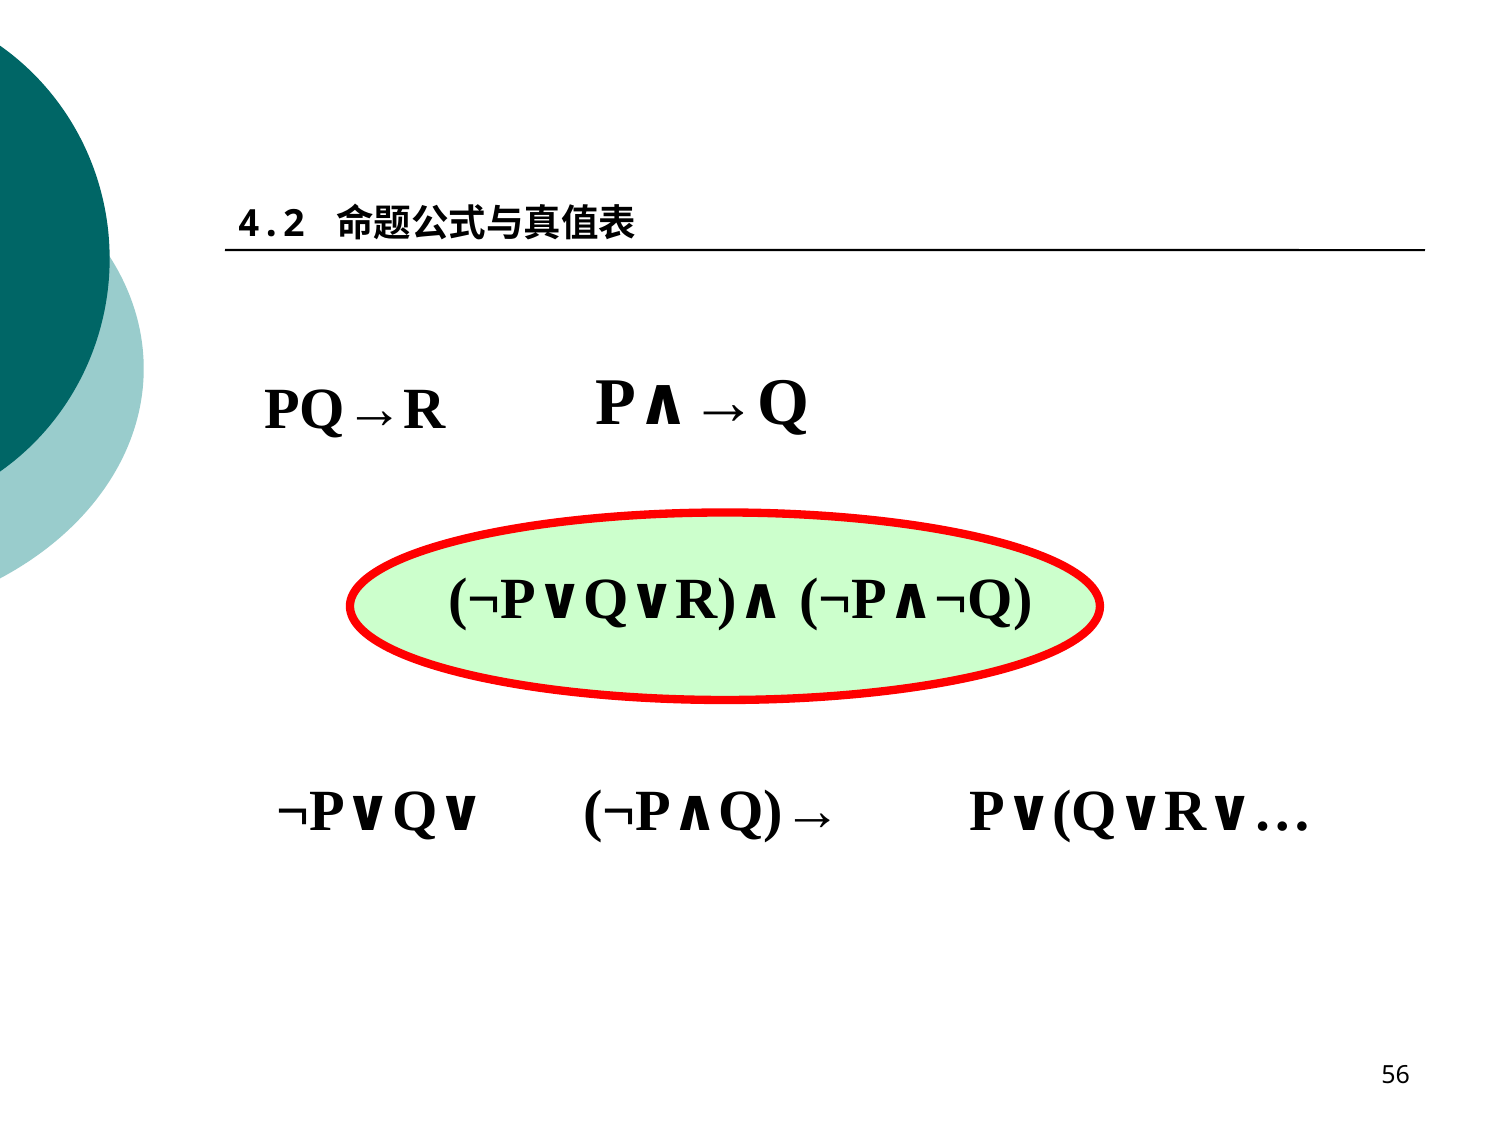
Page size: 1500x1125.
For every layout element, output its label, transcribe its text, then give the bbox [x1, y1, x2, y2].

text_box PQ→R [249, 362, 553, 448]
text_box 4.2 命题公式与真值表 [222, 191, 763, 252]
text_box (¬P∨Q∨R)∧ (¬P∧¬Q) [433, 552, 1048, 638]
text_box P∧→Q [580, 349, 825, 446]
text_box P∨(Q∨R∨… [954, 764, 1327, 851]
text_box (¬P∧Q)→ [568, 764, 857, 851]
text_box ¬P∨Q∨ [261, 764, 500, 851]
slide_number 56 [1074, 1025, 1425, 1100]
text_box [349, 512, 1100, 700]
